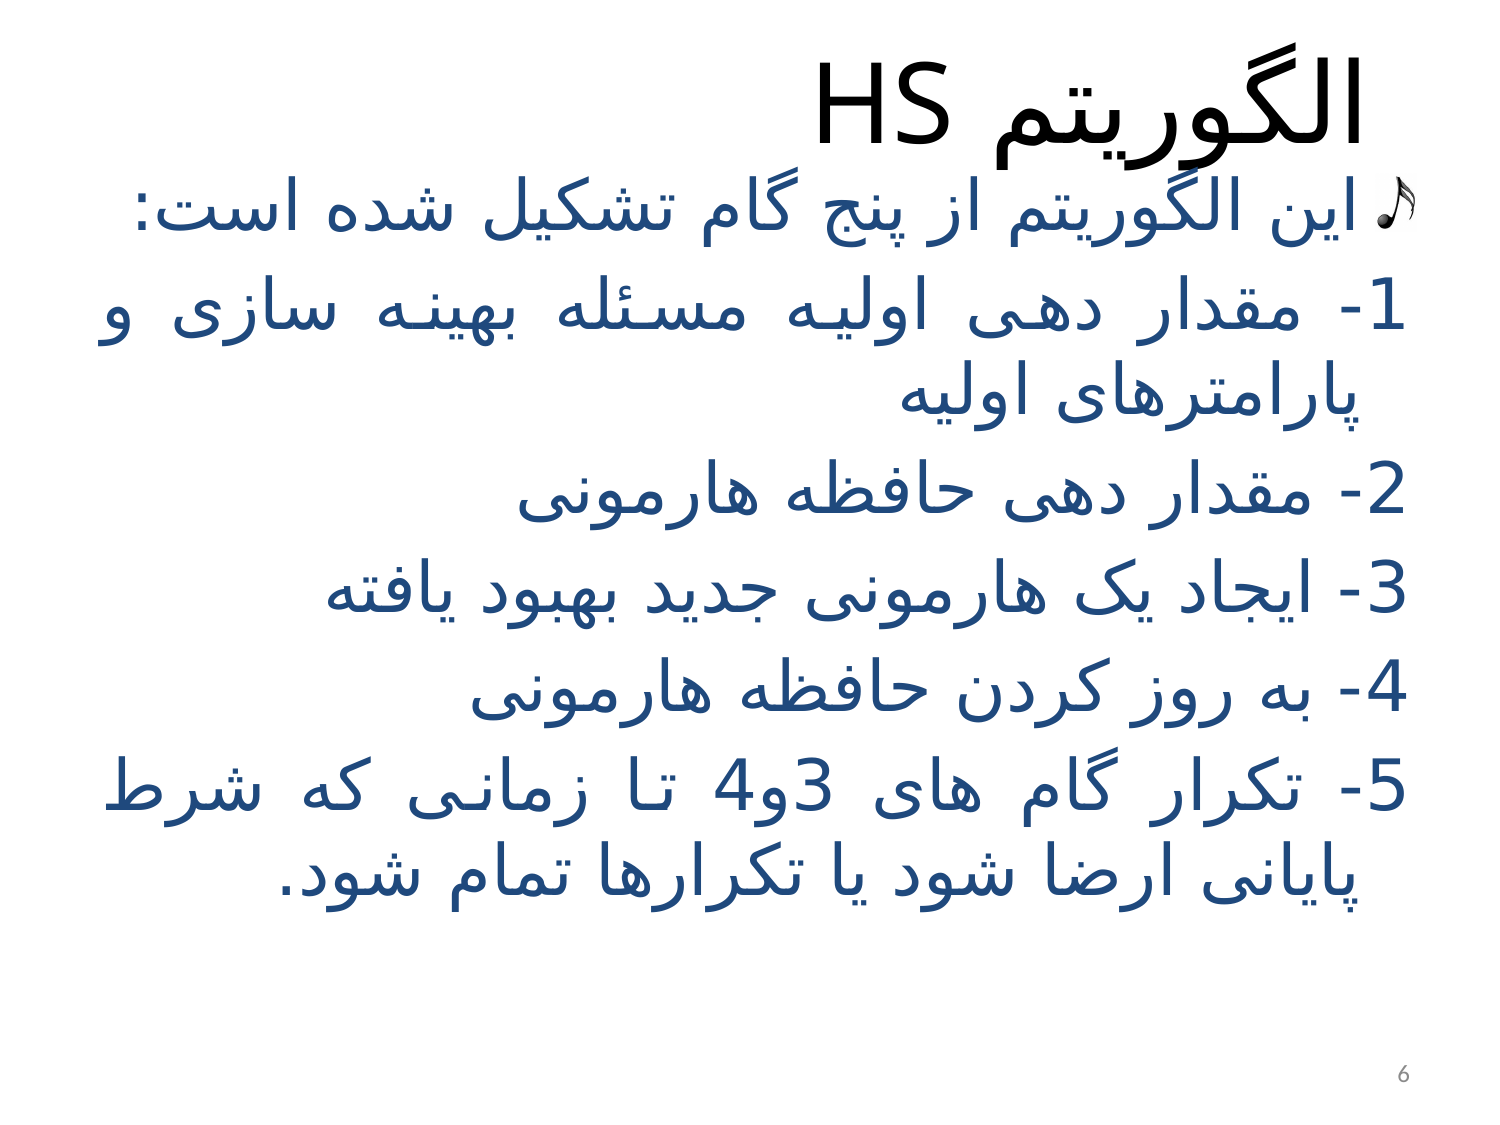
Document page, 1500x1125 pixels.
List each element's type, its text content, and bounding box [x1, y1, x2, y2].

slide_number 6 [1074, 1042, 1425, 1103]
picture [1375, 173, 1417, 232]
list این الگوریتم از پنج گام تشکیل شده است: 1- مقدار دهی اولیه مسئله بهینه سازی و پارامترهای اولیه 2- مقدار دهی حافظه هارمونی 3- ایجاد یک هارمونی جدید بهبود یافته 4- به روز کردن حافظه هارمونی 5- تکرار گام های 3و4 تا زمانی که شرط پایانی ارضا شود یا تکرارها تمام شود. [75, 152, 1425, 933]
title الگوریتم HS [35, 23, 1386, 175]
